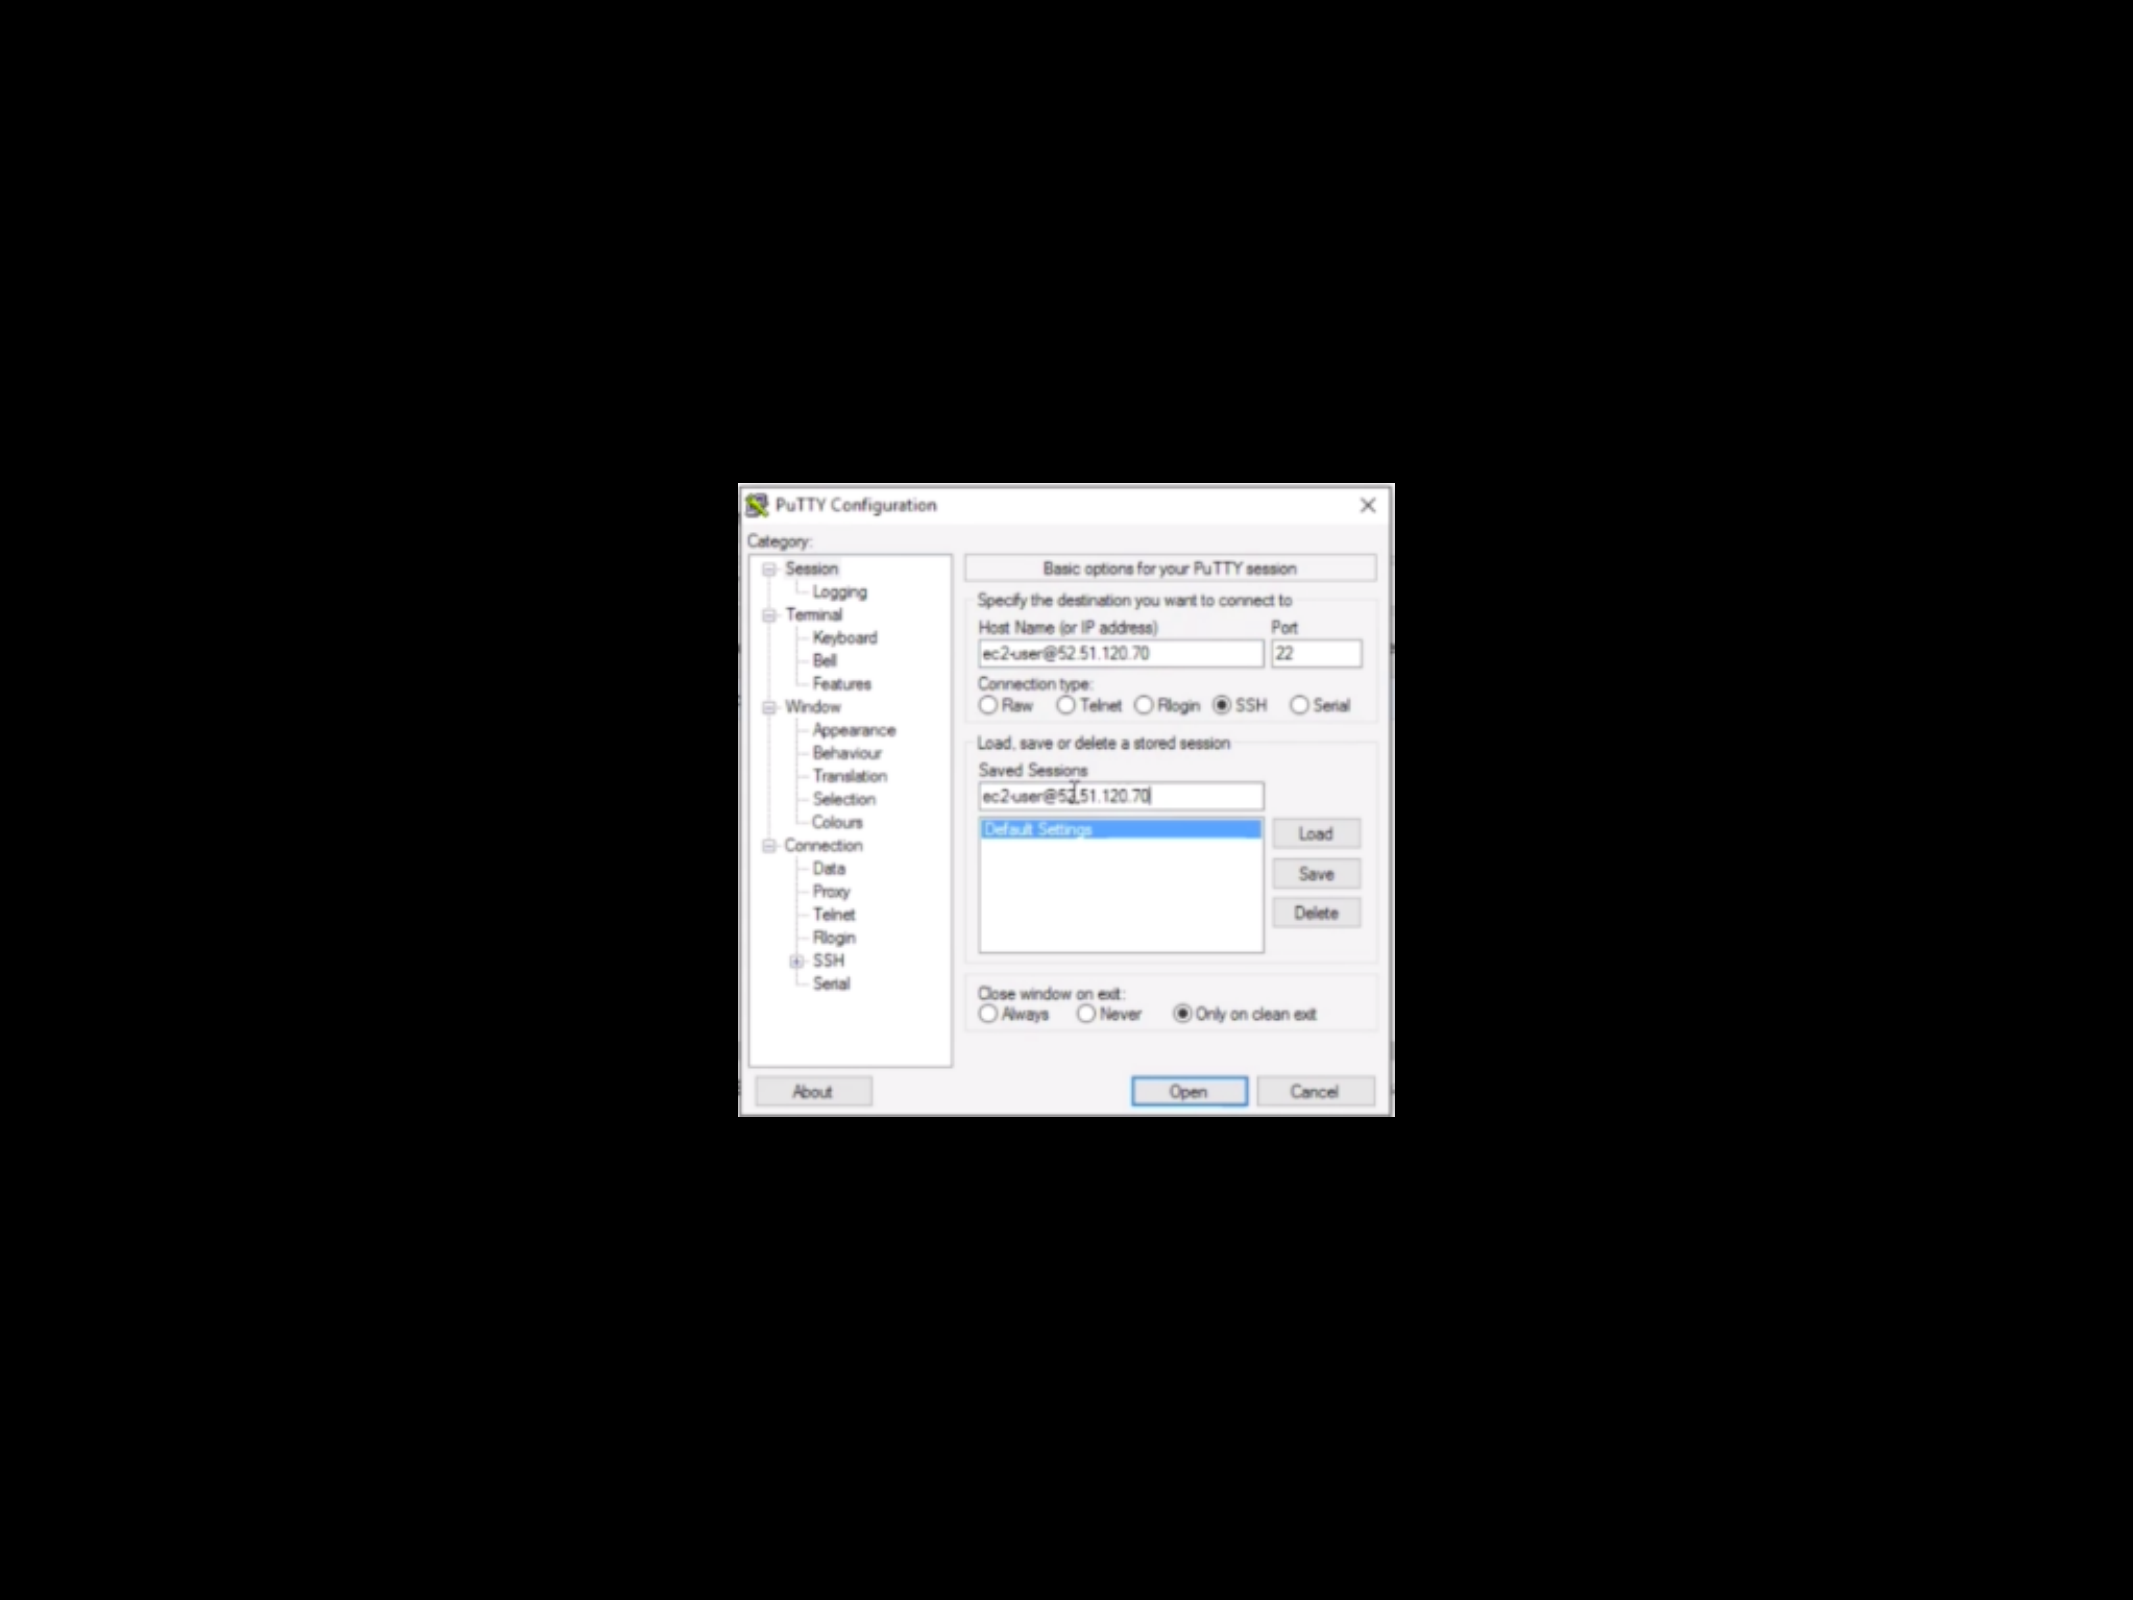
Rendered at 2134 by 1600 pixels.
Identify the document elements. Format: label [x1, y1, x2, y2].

picture [738, 482, 1396, 1117]
